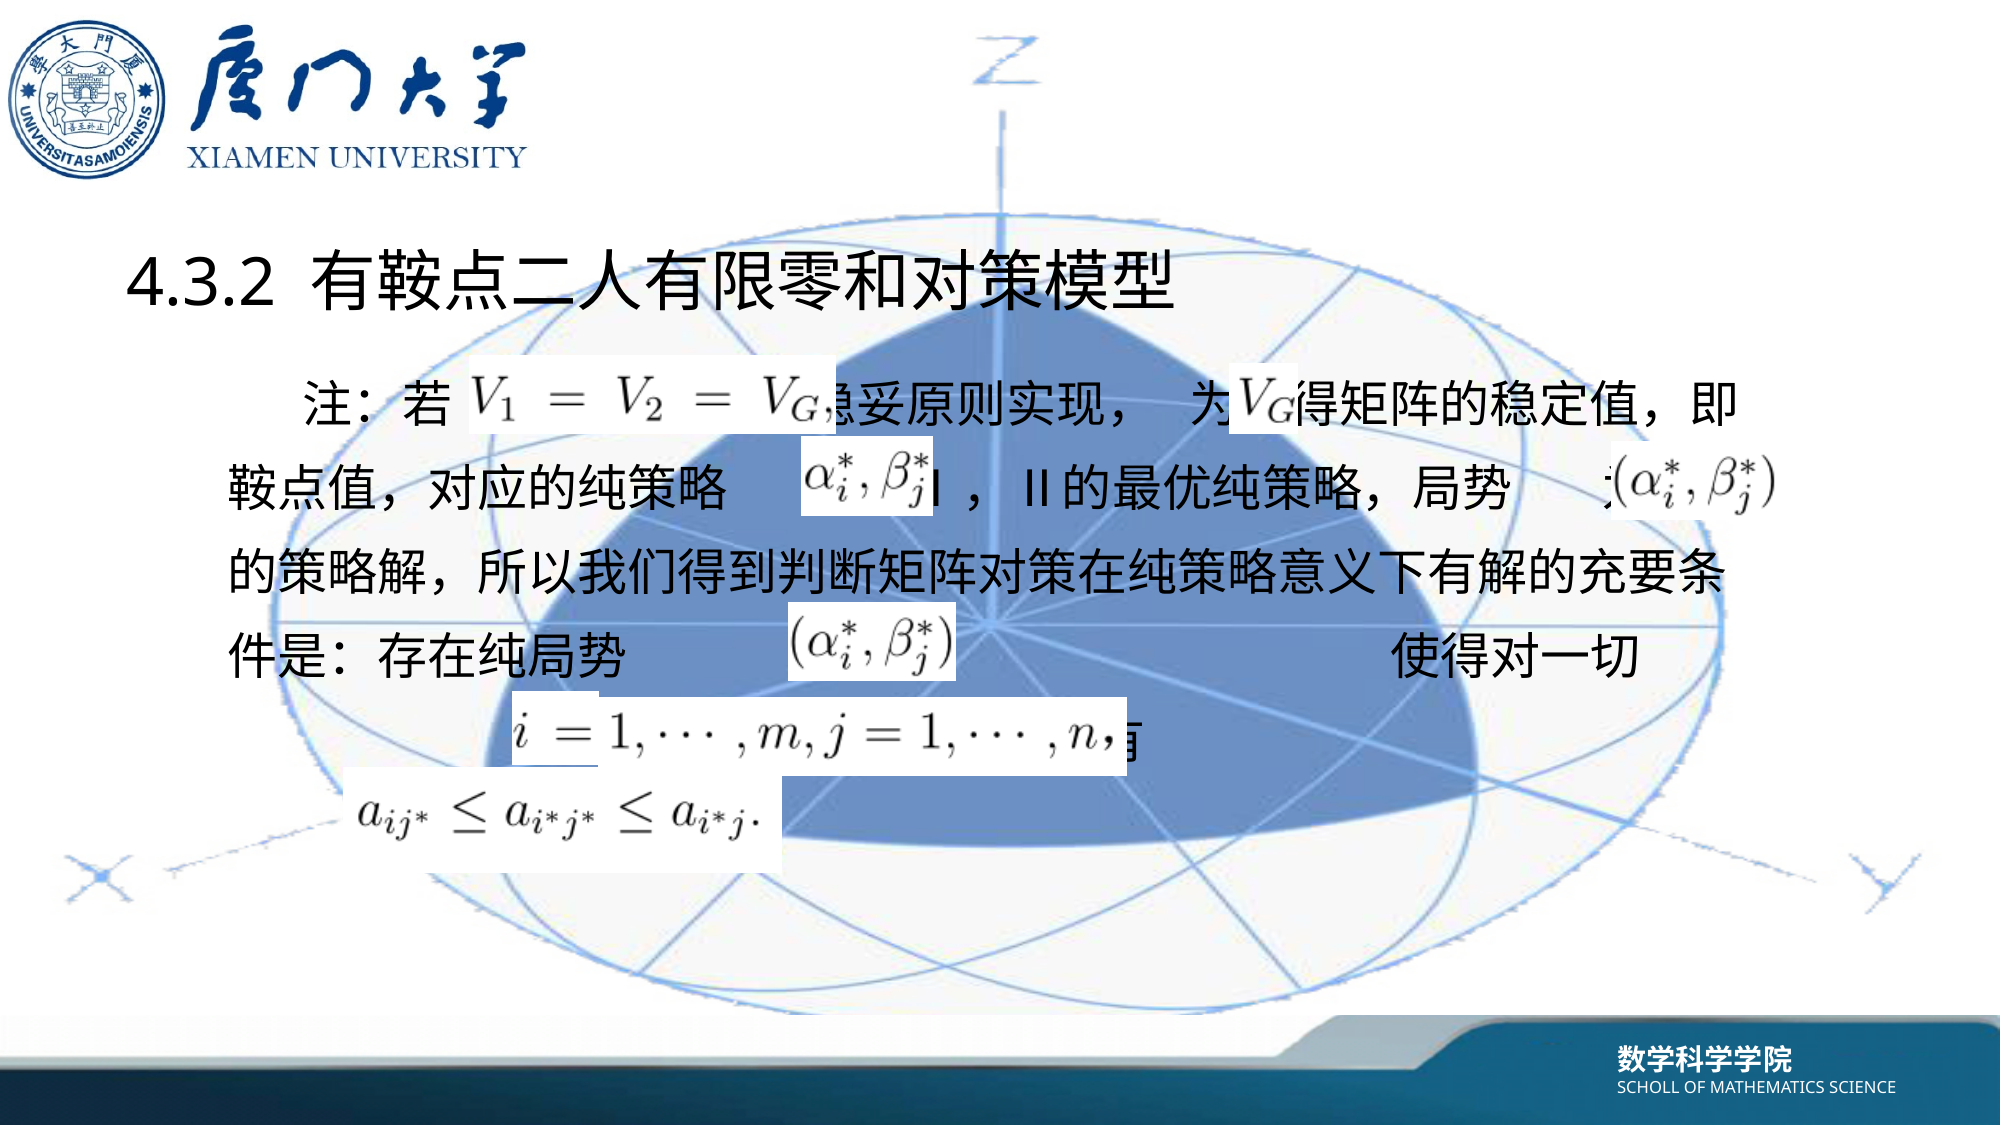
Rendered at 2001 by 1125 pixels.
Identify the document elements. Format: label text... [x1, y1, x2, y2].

title 4.3.2 有鞍点二人有限零和对策模型 [111, 219, 1296, 328]
subtitle 案例四的求解 下面用上述方法求上例的纳什均衡解。 [0, 0, 2000, 1015]
picture [788, 602, 956, 681]
picture [0, 1015, 2000, 1125]
picture [0, 0, 556, 188]
picture [1229, 363, 1298, 434]
picture [801, 436, 933, 516]
picture [1611, 441, 1779, 520]
subtitle 注：若 则稳妥原则实现， 为赢得矩阵的稳定值，即鞍点值，对应的纯策略 为Ⅰ，Ⅱ的最优纯策略，局势 为最优的策略解，所以我们得到判断矩阵对策在纯策略意义下有解的充要条件是：存在纯局势 使得对一切 均有 [212, 341, 1779, 1015]
picture [469, 355, 836, 434]
picture [343, 691, 1127, 873]
